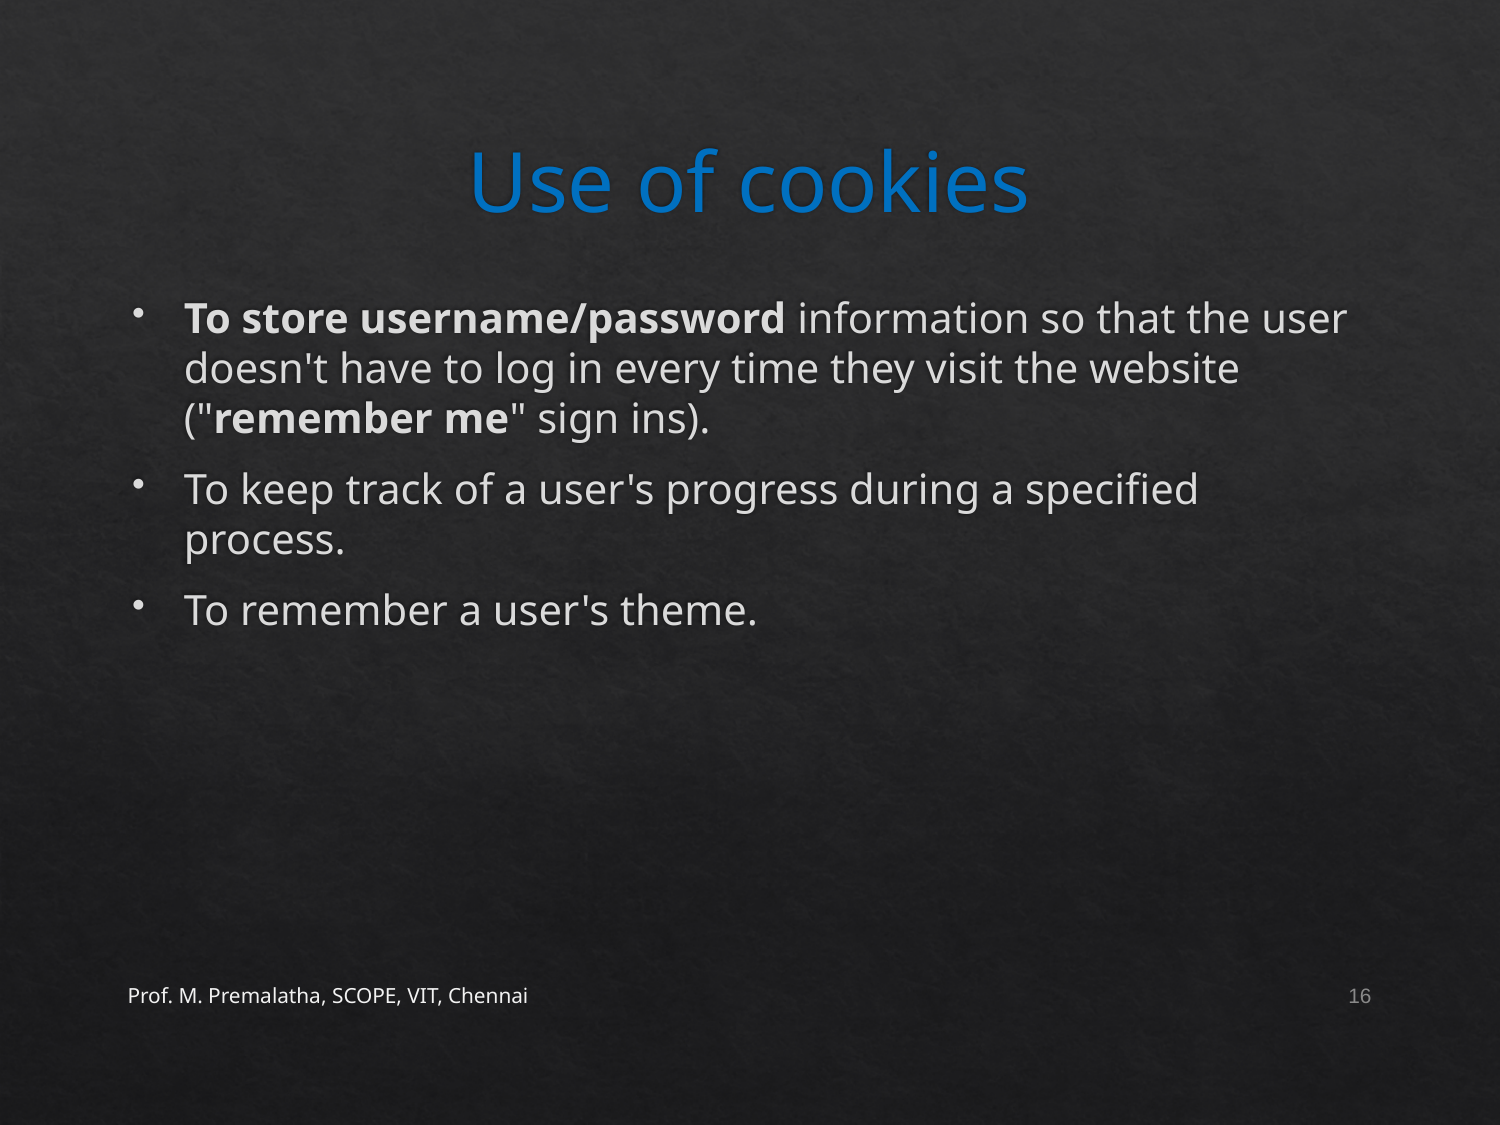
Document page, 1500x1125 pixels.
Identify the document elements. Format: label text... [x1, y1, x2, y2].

slide_number 16 [1293, 965, 1387, 1025]
list To store username/password information so that the user doesn't have to log in every time they visit the website ("remember me" sign ins). To keep track of a user's progress during a specified process. To remember a user's theme. [112, 284, 1387, 950]
footer Prof. M. Premalatha, SCOPE, VIT, Chennai [112, 965, 934, 1025]
title Use of cookies [112, 99, 1387, 260]
